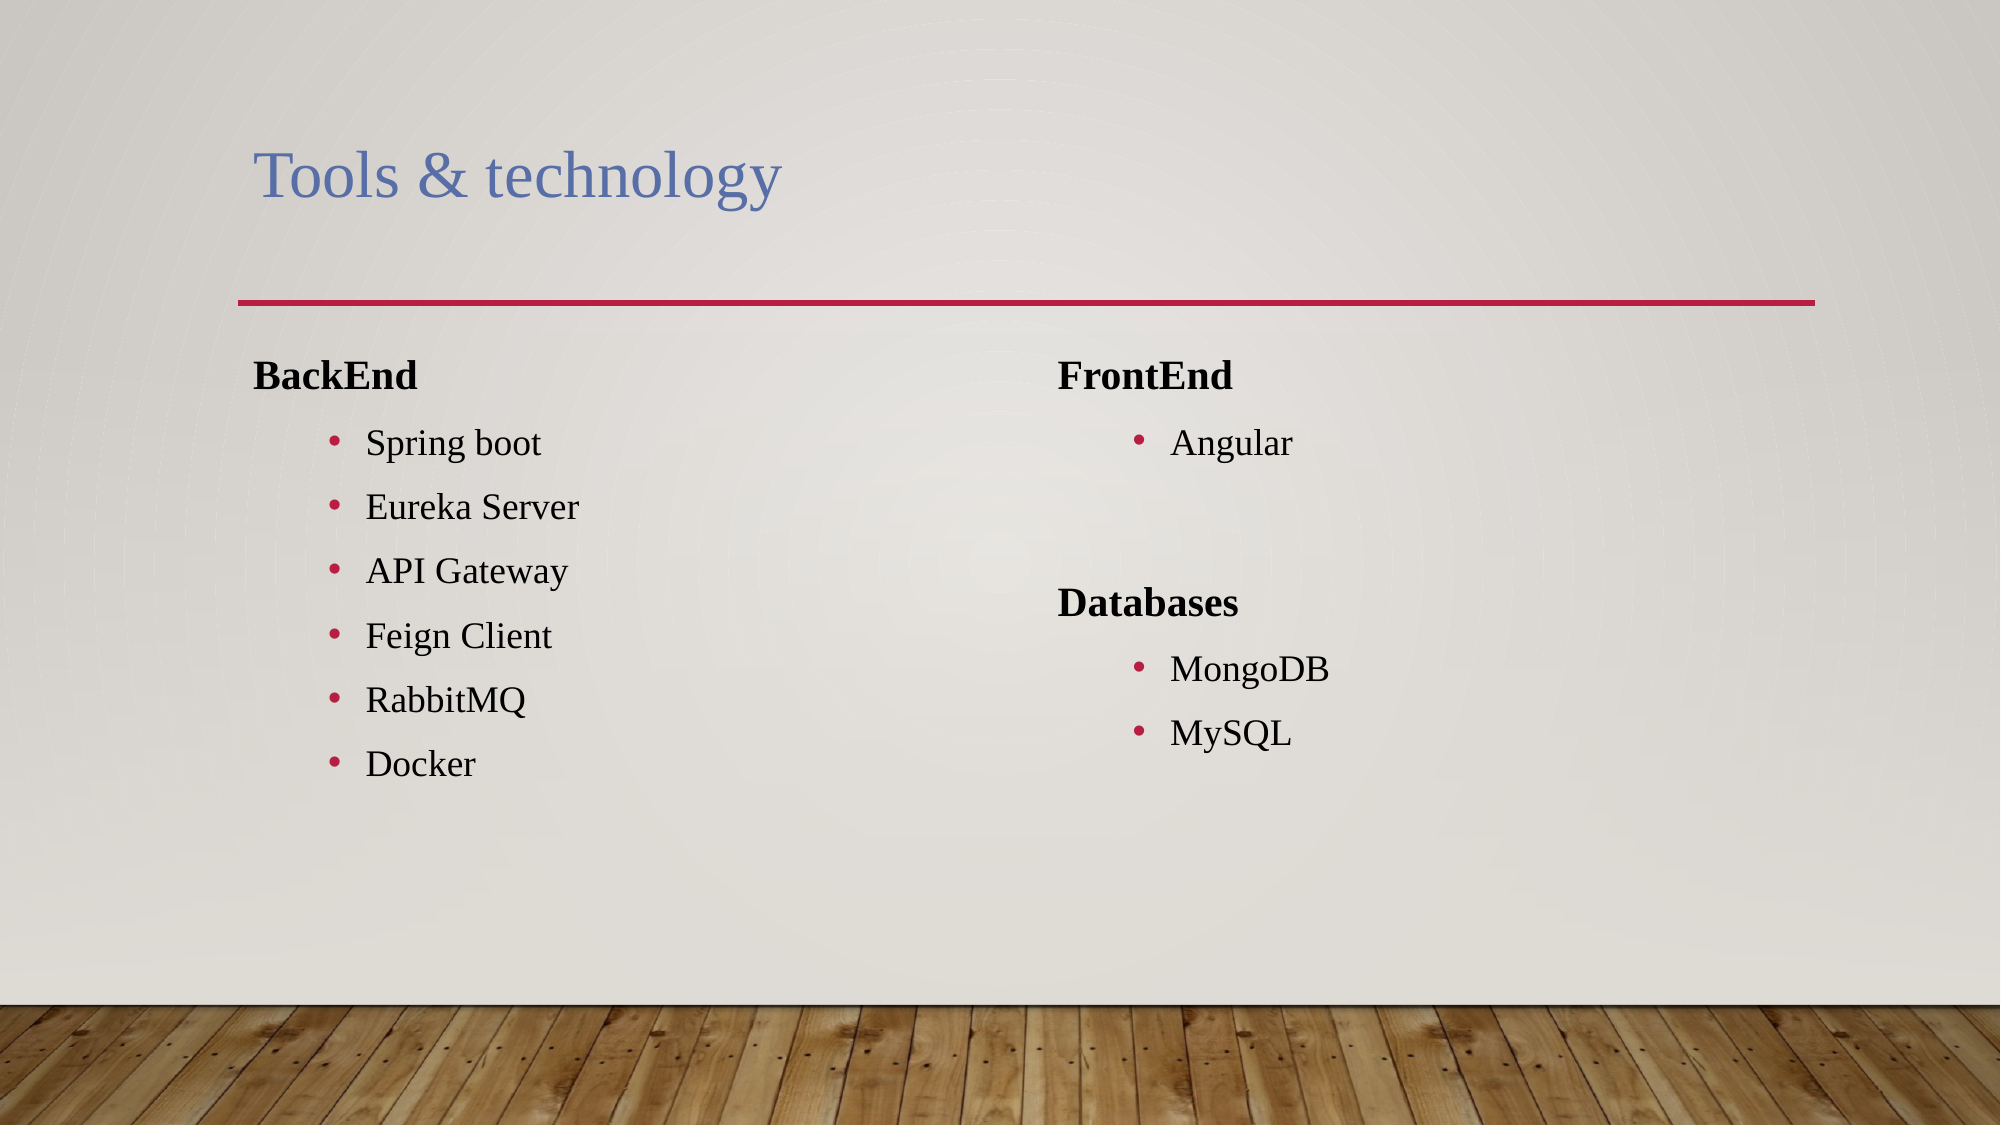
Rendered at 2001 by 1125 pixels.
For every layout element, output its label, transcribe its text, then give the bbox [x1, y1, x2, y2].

title Tools & technology [238, 131, 1814, 315]
list BackEnd Spring boot Eureka Server API Gateway Feign Client RabbitMQ Docker [238, 330, 653, 910]
picture [0, 1005, 2000, 1125]
text_box FrontEnd Angular Databases MongoDB MySQL [1042, 330, 1457, 910]
